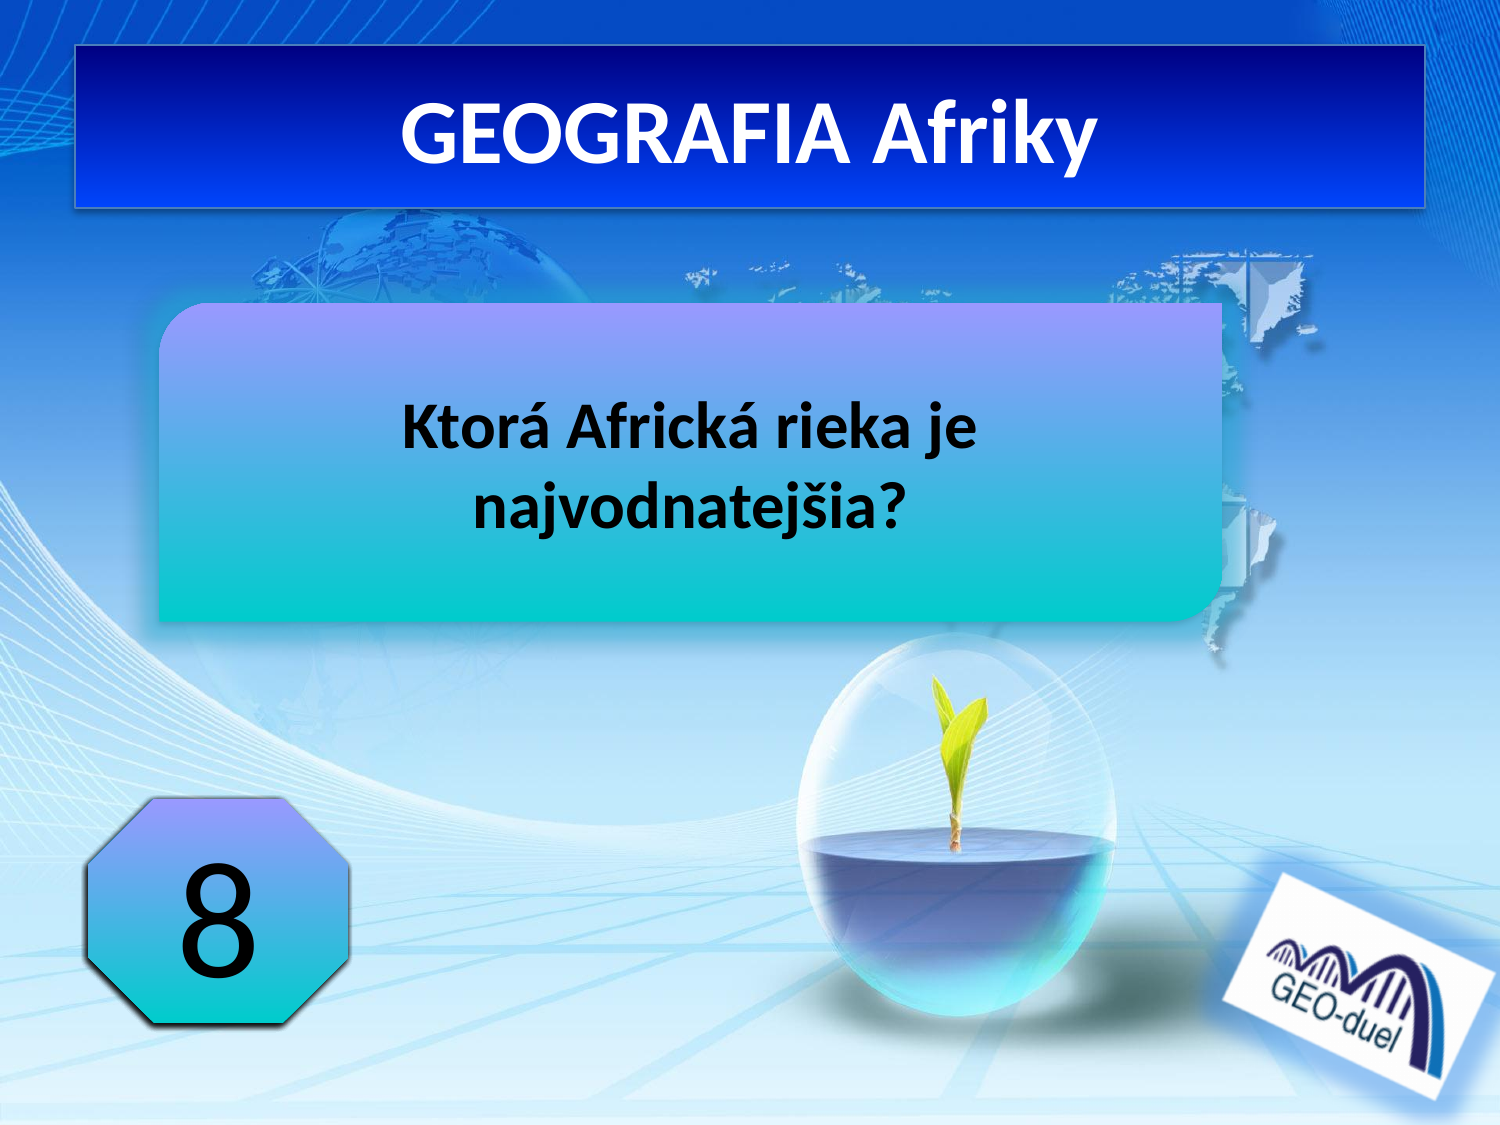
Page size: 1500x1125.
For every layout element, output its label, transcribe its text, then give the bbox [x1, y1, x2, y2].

title GEOGRAFIA Afriky [74, 44, 1426, 209]
text_box 8 [88, 798, 349, 1024]
text_box Ktorá Africká rieka je najvodnatejšia? [159, 302, 1223, 622]
picture [0, 0, 1500, 1125]
